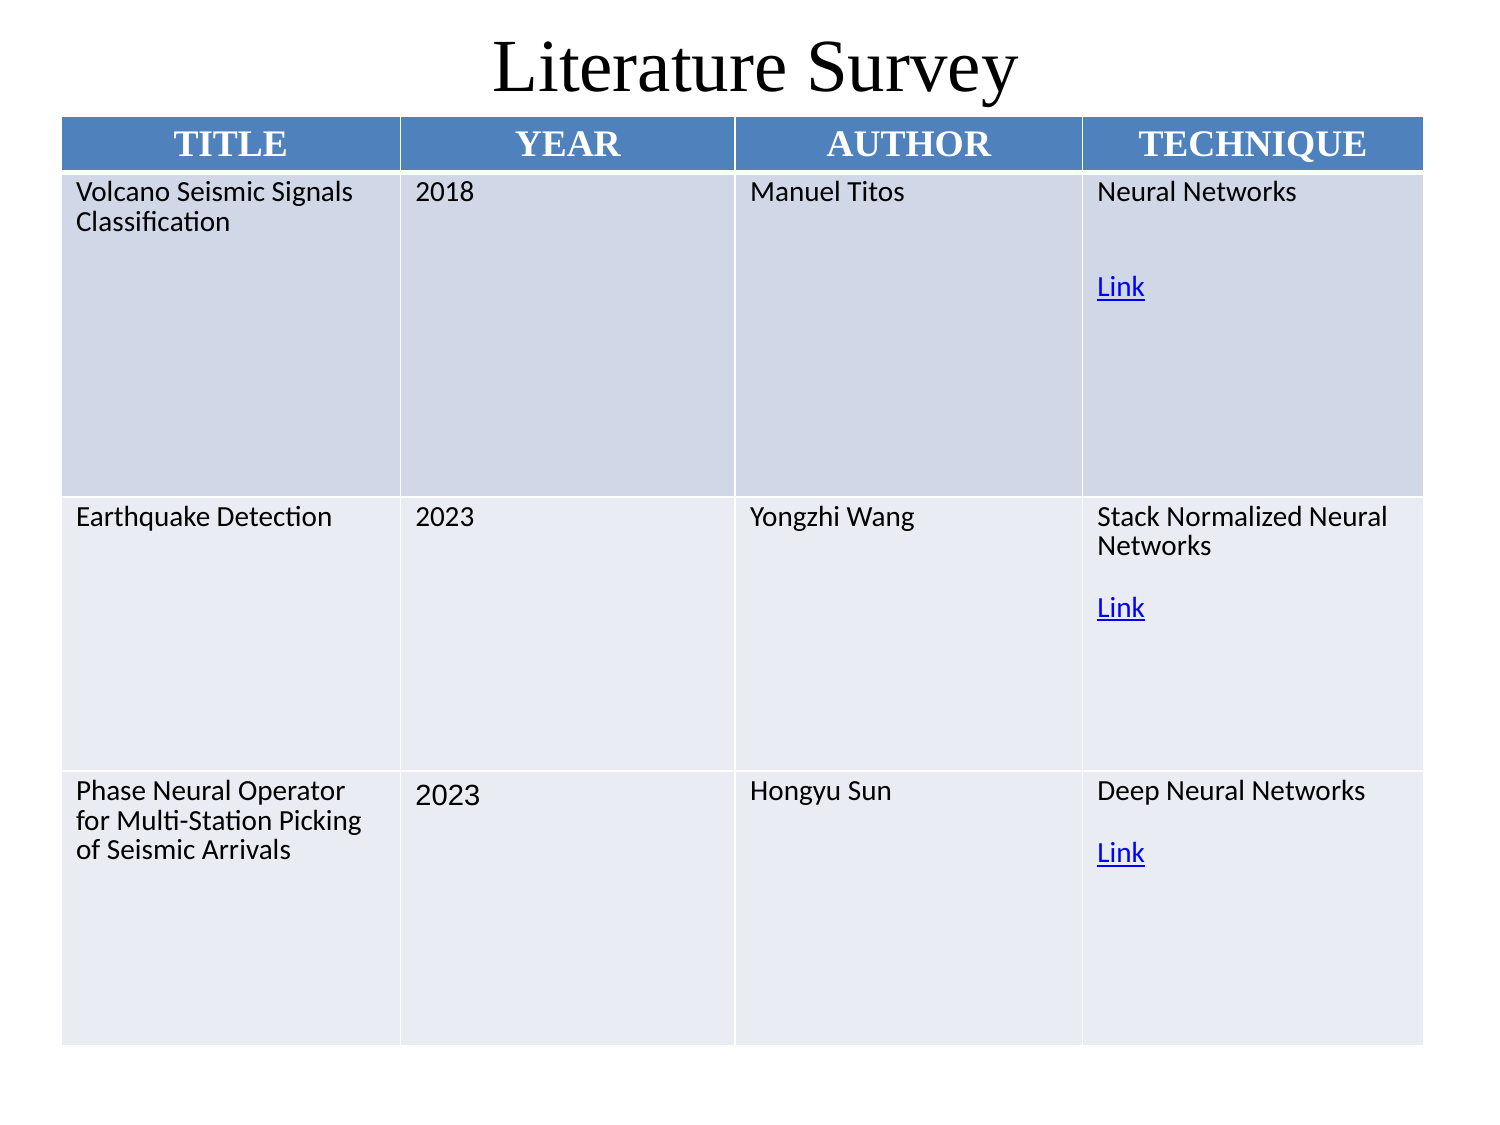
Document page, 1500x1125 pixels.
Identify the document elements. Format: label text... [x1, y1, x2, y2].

title Literature Survey [81, 12, 1431, 200]
table_cell Stack Normalized Neural Networks Link [1083, 498, 1423, 770]
table_header TITLE [62, 117, 400, 170]
table_cell Yongzhi Wang [736, 498, 1082, 770]
table_cell Phase Neural Operator for Multi-Station Picking of Seismic Arrivals [62, 772, 400, 1045]
table_header AUTHOR [736, 117, 1082, 170]
table_cell Volcano Seismic Signals Classification [62, 175, 400, 496]
table_cell Manuel Titos [736, 175, 1082, 496]
table_cell Neural Networks Link [1083, 175, 1423, 496]
table_cell Deep Neural Networks Link [1083, 772, 1423, 1045]
table_cell 2018 [401, 175, 734, 496]
table_cell Hongyu Sun [736, 772, 1082, 1045]
table_cell 2023 [401, 772, 734, 1045]
table_cell Earthquake Detection [62, 498, 400, 770]
table_header YEAR [401, 117, 734, 170]
table_header TECHNIQUE [1083, 117, 1423, 170]
table_cell 2023 [401, 498, 734, 770]
